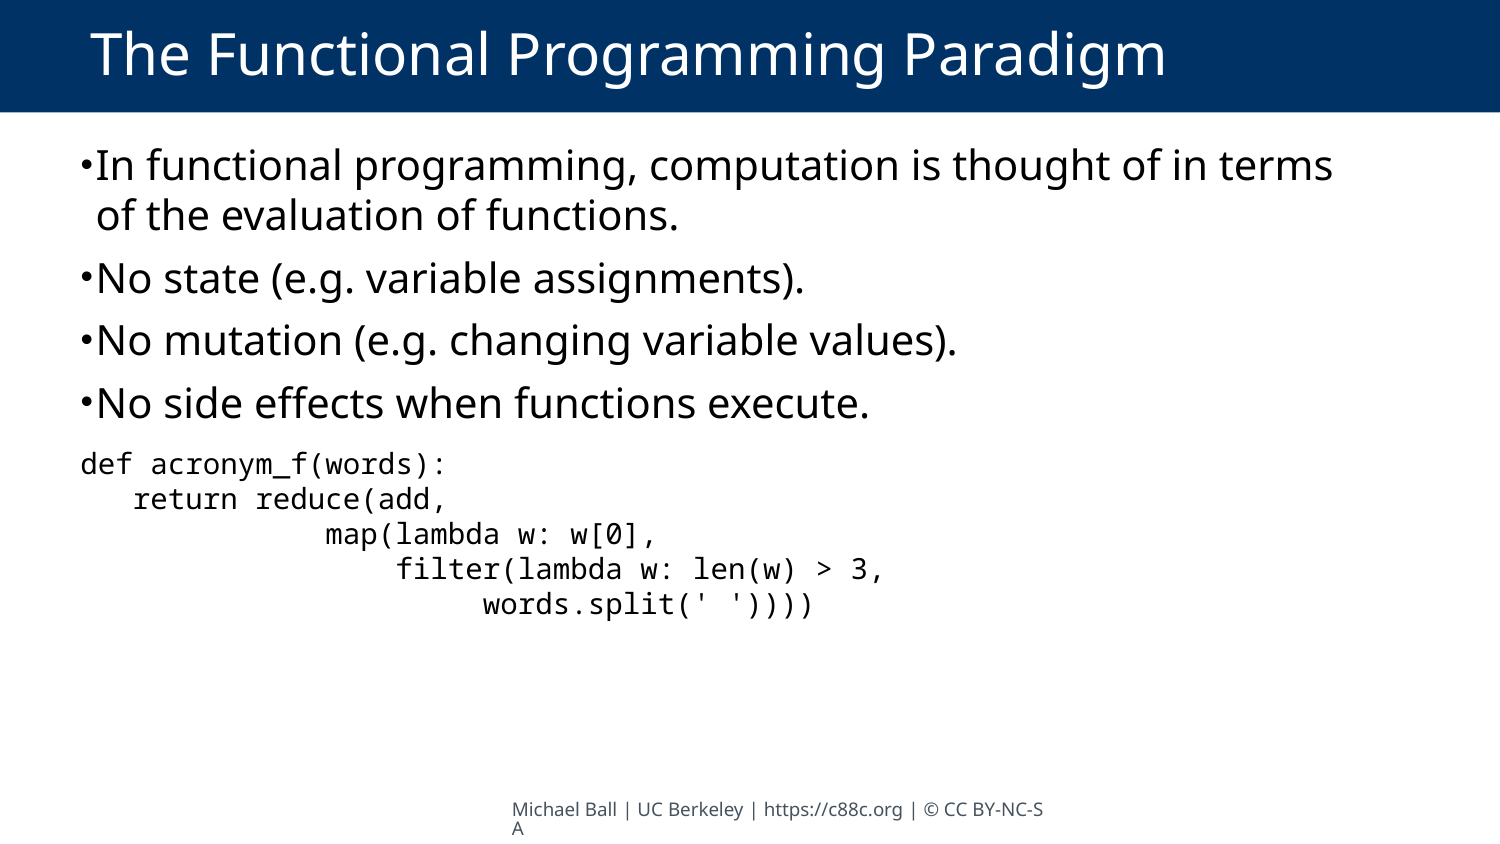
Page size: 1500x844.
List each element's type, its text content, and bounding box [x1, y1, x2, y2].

footer Michael Ball | UC Berkeley | https://c88c.org | © CC BY-NC-SA [496, 791, 1060, 830]
title The Functional Programming Paradigm [0, 0, 1500, 115]
text_box def acronym_f(words): return reduce(add, map(lambda w: w[0], filter(lambda w: len(w) > 3, words.split(' ')))) [65, 437, 1043, 628]
list In functional programming, computation is thought of in terms of the evaluation of functions. No state (e.g. variable assignments). No mutation (e.g. changing variable values). No side effects when functions execute. [65, 131, 1399, 779]
